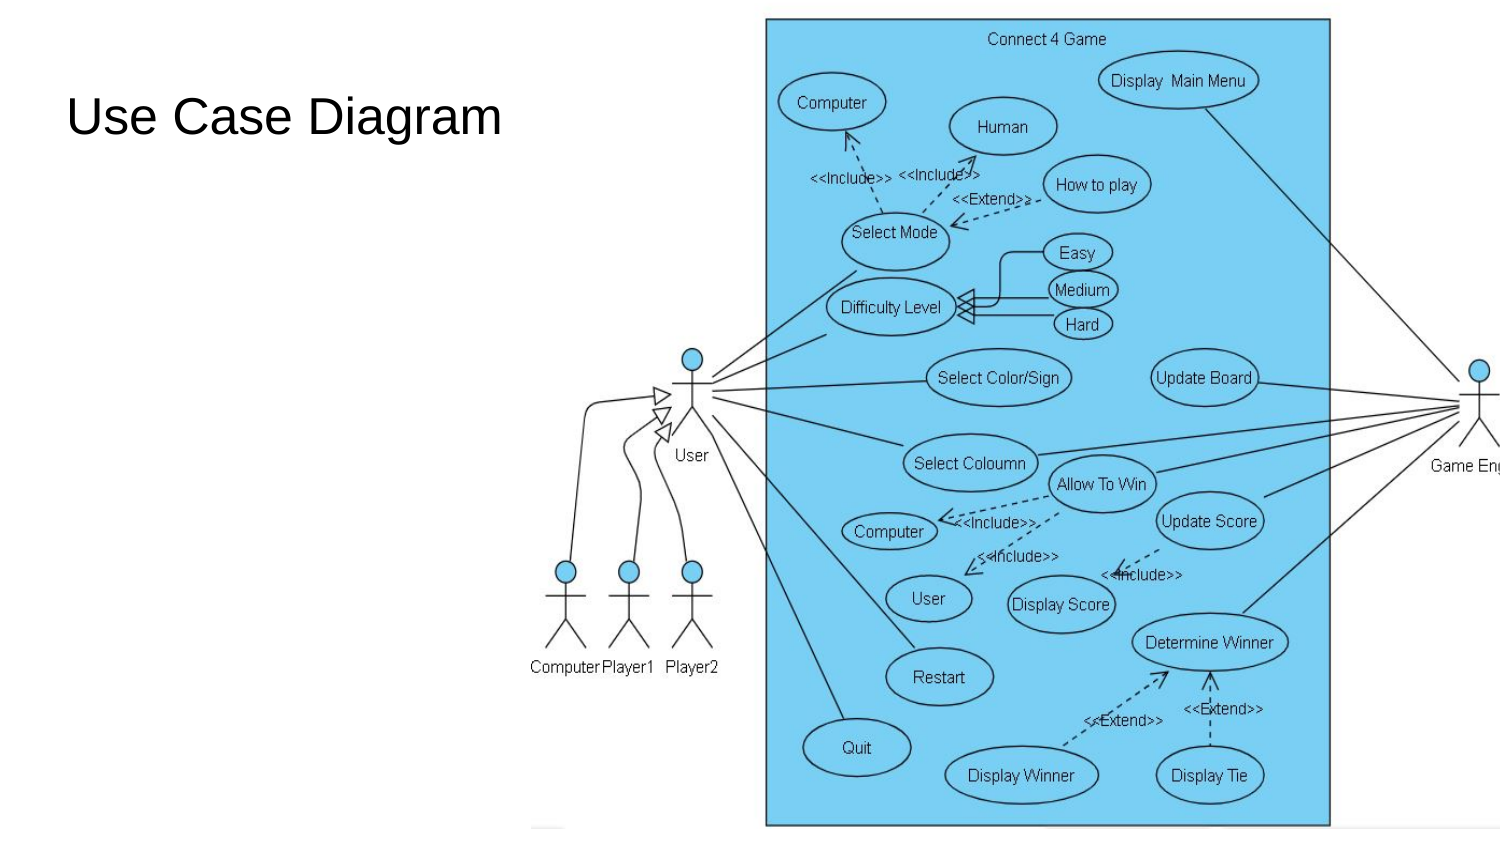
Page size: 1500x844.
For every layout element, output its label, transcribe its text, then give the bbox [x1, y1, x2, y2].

picture [530, 0, 1500, 830]
title Use Case Diagram [51, 72, 525, 167]
